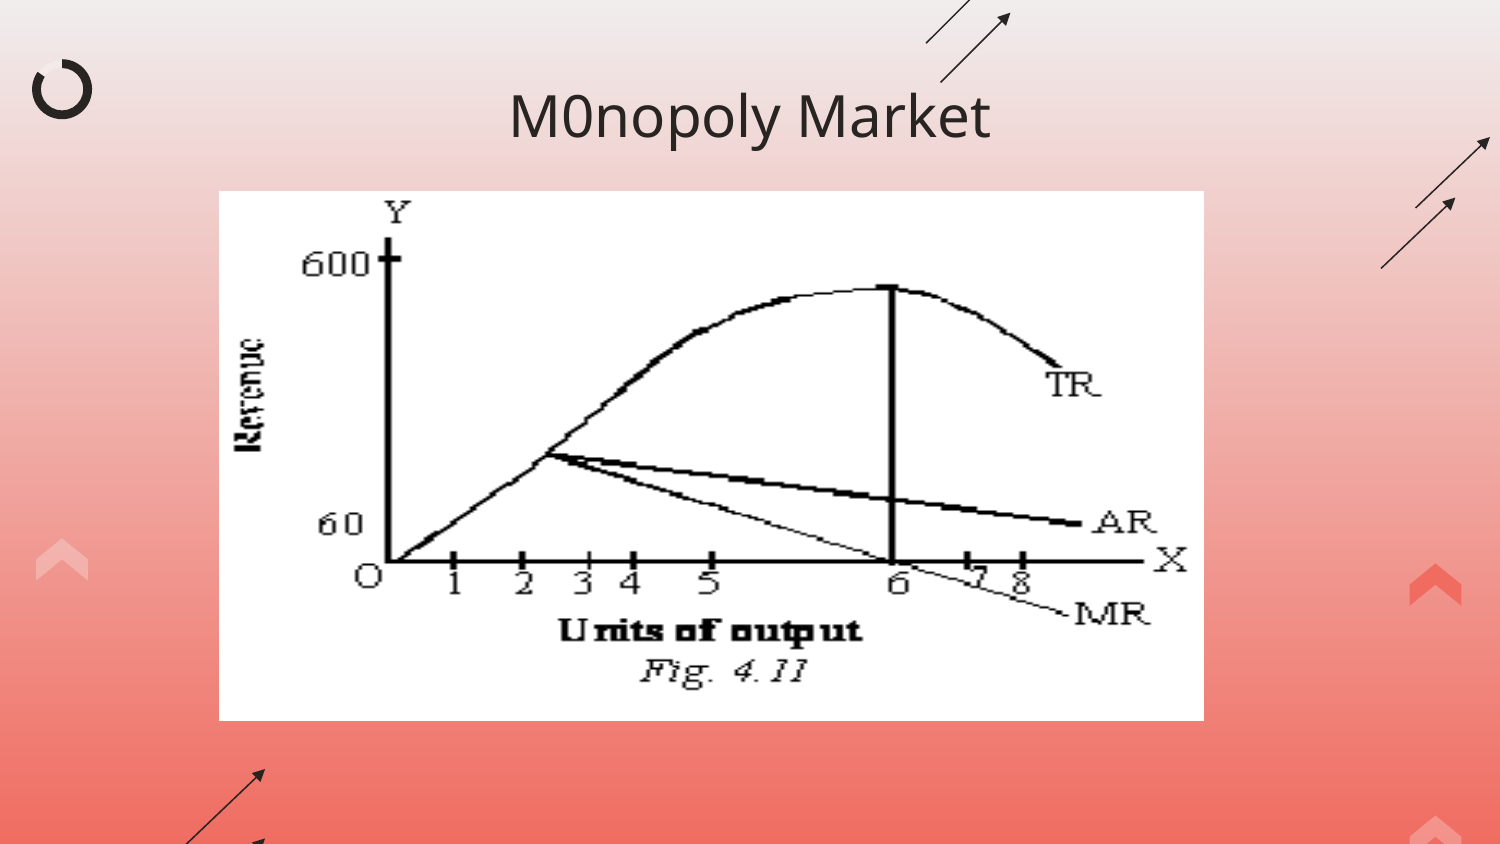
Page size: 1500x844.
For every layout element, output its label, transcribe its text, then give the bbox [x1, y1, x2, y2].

picture [219, 191, 1204, 721]
title M0nopoly Market [118, 64, 1382, 159]
